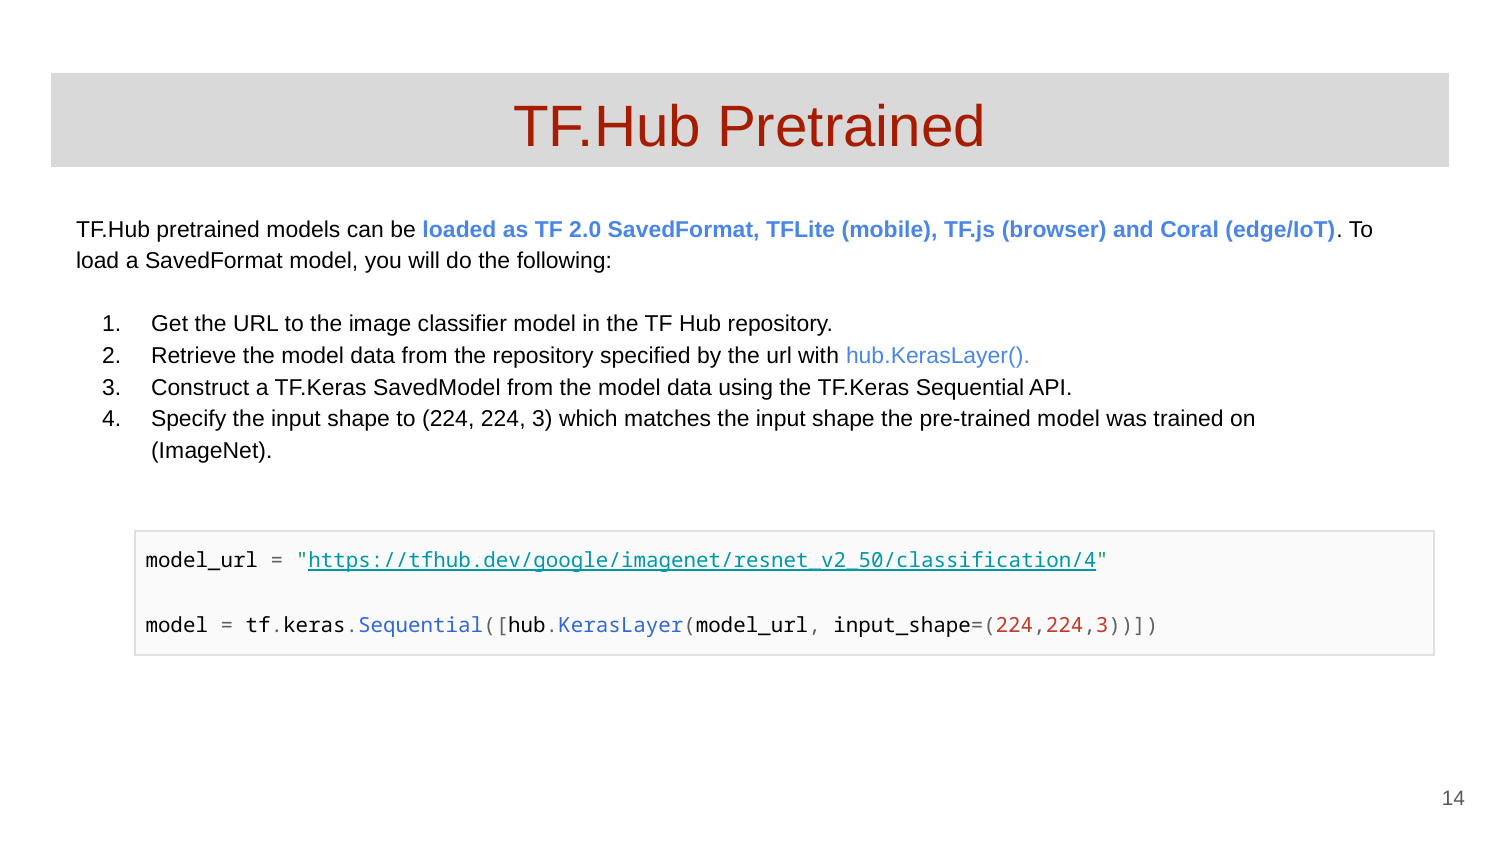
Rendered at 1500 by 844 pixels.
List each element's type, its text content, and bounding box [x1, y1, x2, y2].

slide_number ‹#› [1389, 764, 1480, 830]
table_header model_url = "https://tfhub.dev/google/imagenet/resnet_v2_50/classification/4" model = tf.keras.Sequential([hub.KerasLayer(model_url, input_shape=(224,224,3))]) [136, 532, 1433, 654]
text_box TF.Hub pretrained models can be loaded as TF 2.0 SavedFormat, TFLite (mobile), TF.js (browser) and Coral (edge/IoT). To load a SavedFormat model, you will do the following: Get the URL to the image classifier model in the TF Hub repository. Retrieve the model data from the repository specified by the url with hub.KerasLayer(). Construct a TF.Keras SavedModel from the model data using the TF.Keras Sequential API. Specify the input shape to (224, 224, 3) which matches the input shape the pre-trained model was trained on (ImageNet). [61, 195, 1390, 483]
title TF.Hub Pretrained [51, 72, 1449, 167]
